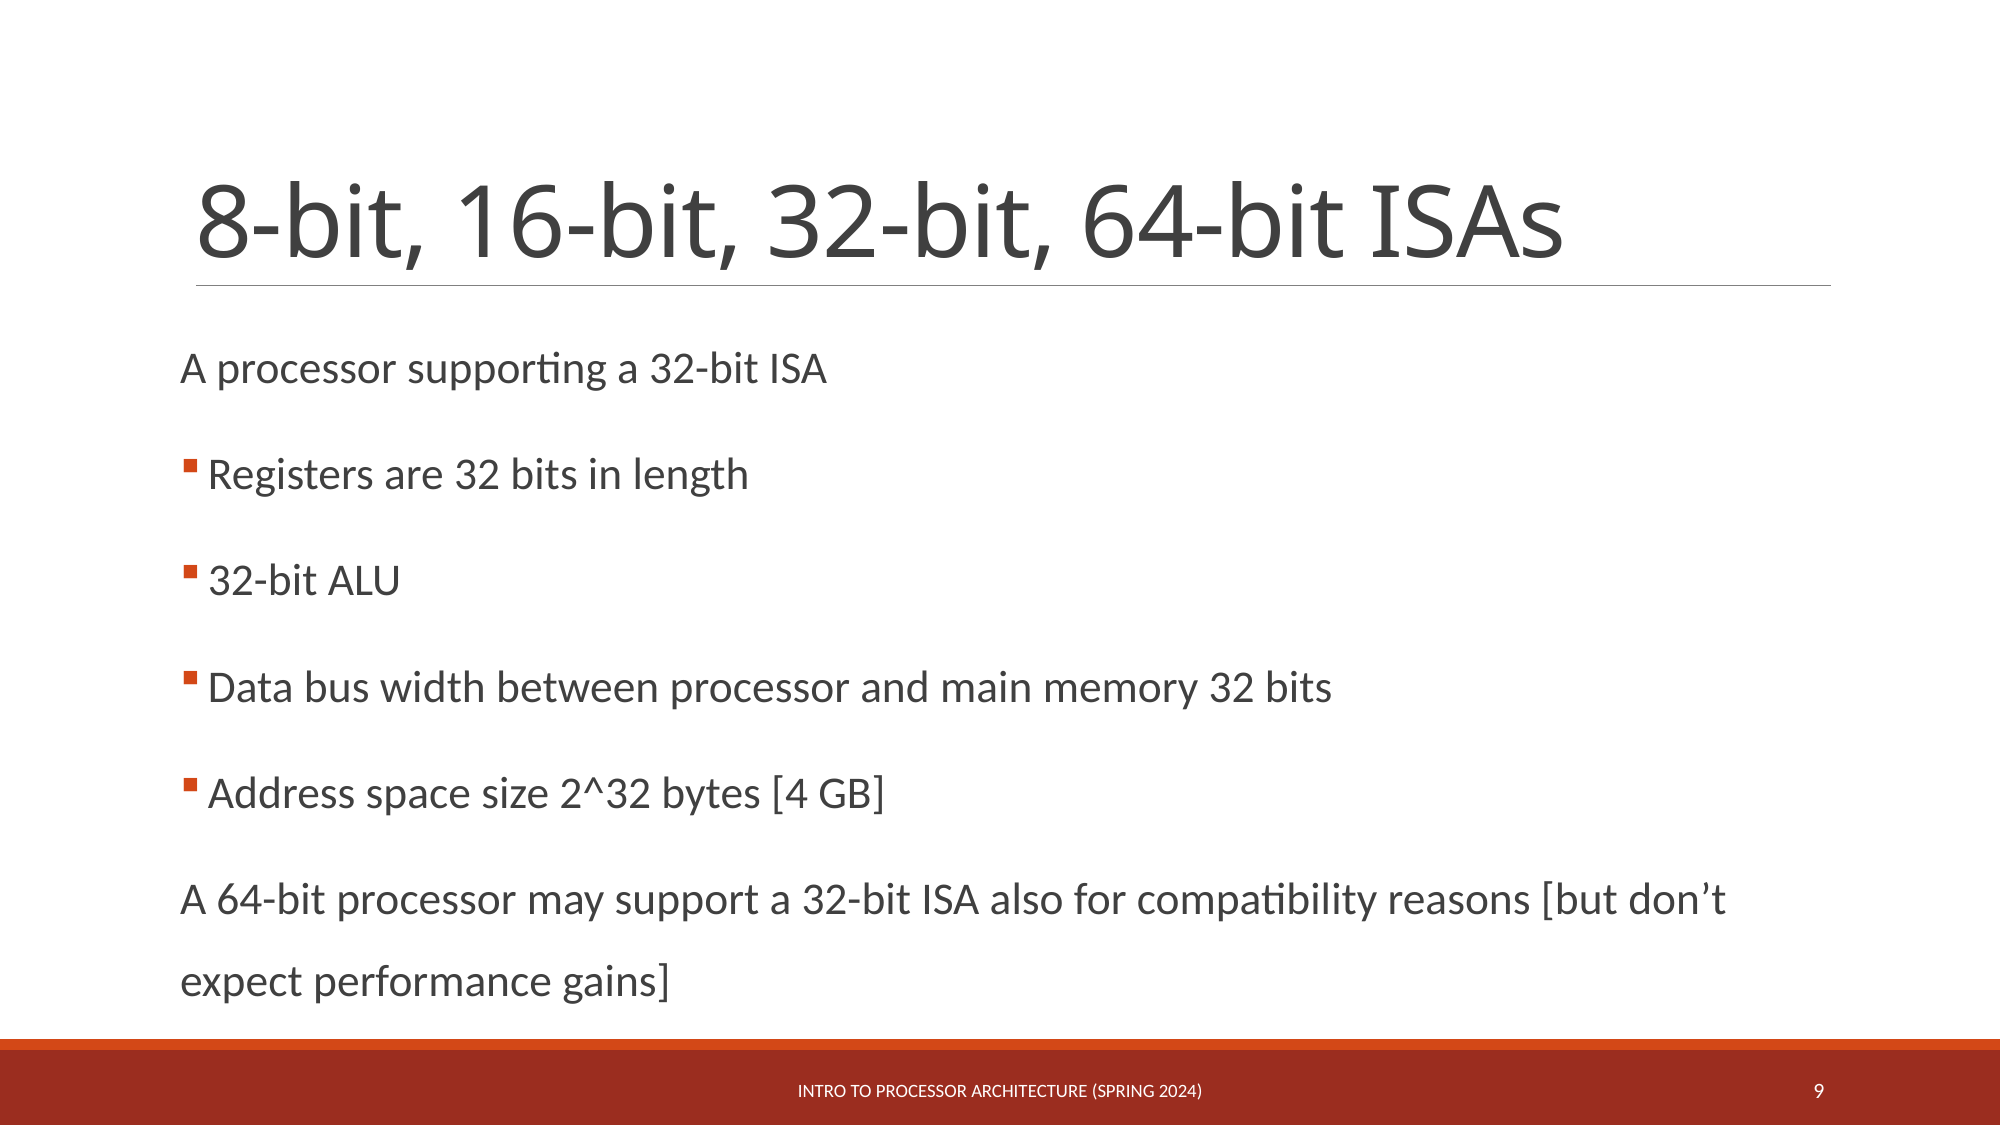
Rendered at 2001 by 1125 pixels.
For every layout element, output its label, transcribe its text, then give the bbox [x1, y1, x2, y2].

slide_number 9 [1624, 1059, 1840, 1120]
list A processor supporting a 32-bit ISA Registers are 32 bits in length 32-bit ALU Data bus width between processor and main memory 32 bits Address space size 2^32 bytes [4 GB] A 64-bit processor may support a 32-bit ISA also for compatibility reasons [but don’t expect performance gains] [180, 302, 1830, 1022]
title 8-bit, 16-bit, 32-bit, 64-bit ISAs [180, 47, 1830, 285]
footer Intro to Processor Architecture (Spring 2024) [604, 1059, 1396, 1120]
